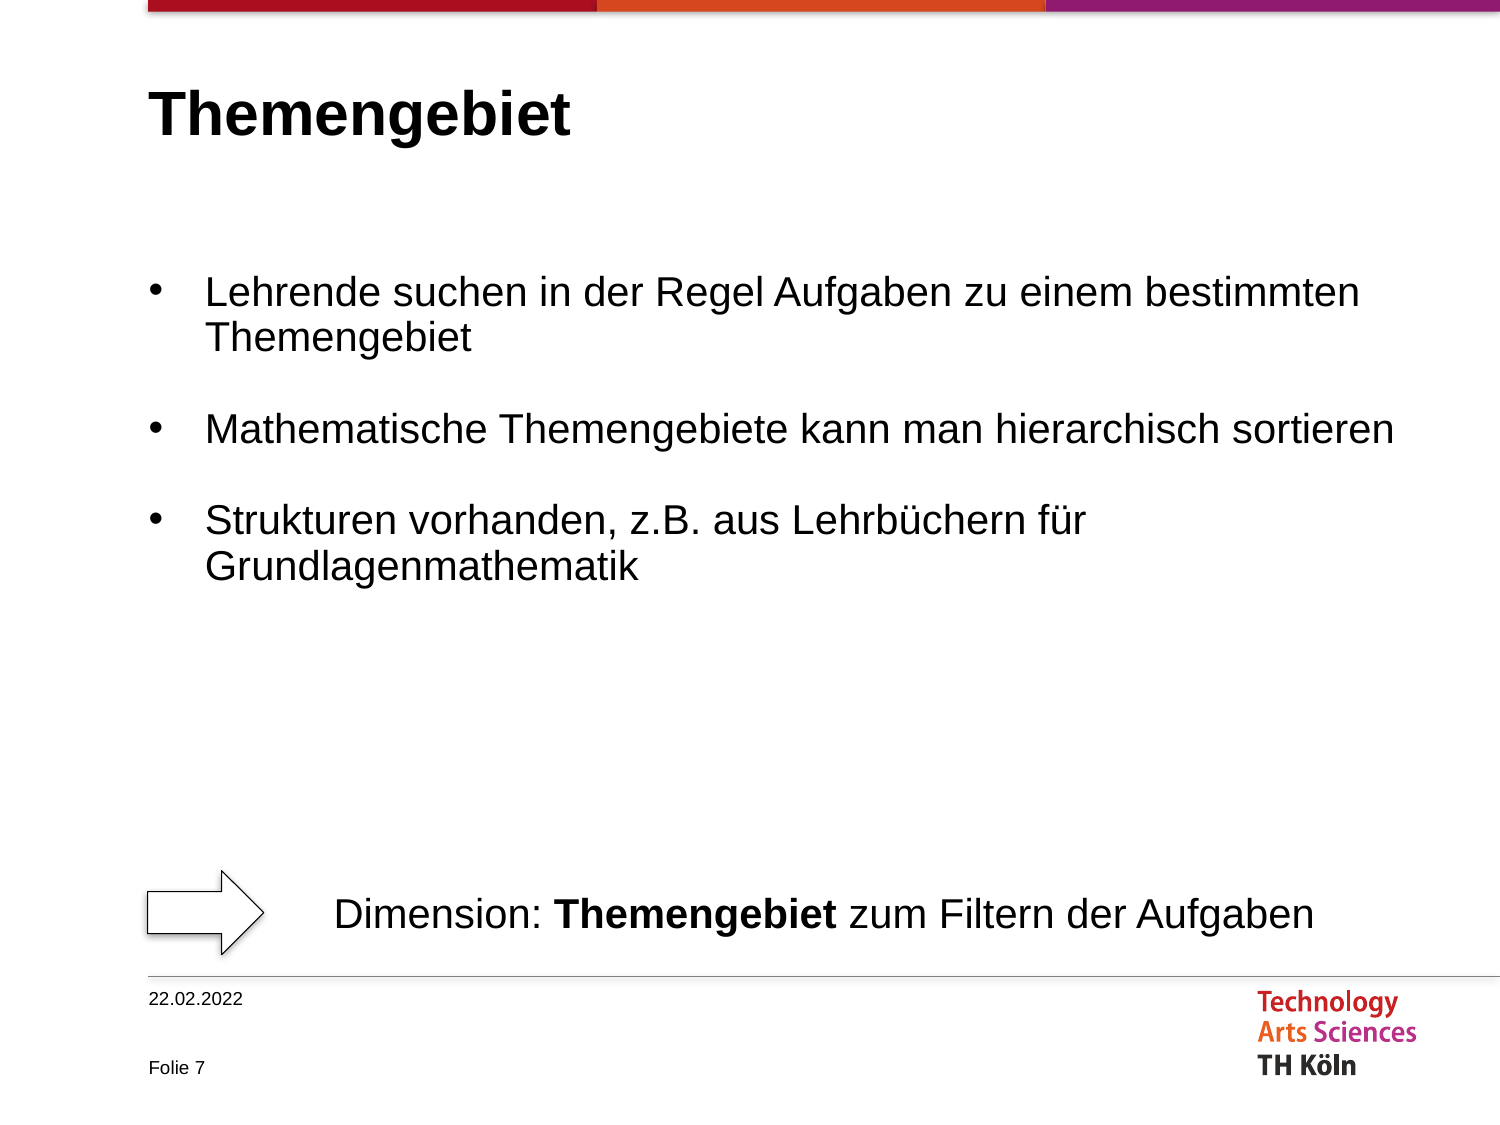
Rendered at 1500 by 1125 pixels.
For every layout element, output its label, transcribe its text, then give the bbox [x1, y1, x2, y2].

list Lehrende suchen in der Regel Aufgaben zu einem bestimmten Themengebiet Mathematische Themengebiete kann man hierarchisch sortieren Strukturen vorhanden, z.B. aus Lehrbüchern für Grundlagenmathematik [148, 222, 1478, 932]
text_box Dimension: Themengebiet zum Filtern der Aufgaben [318, 879, 1468, 945]
title Themengebiet [148, 85, 1478, 203]
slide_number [148, 986, 308, 1016]
slide_number Folie 7 [148, 1043, 308, 1079]
text_box [146, 869, 265, 956]
